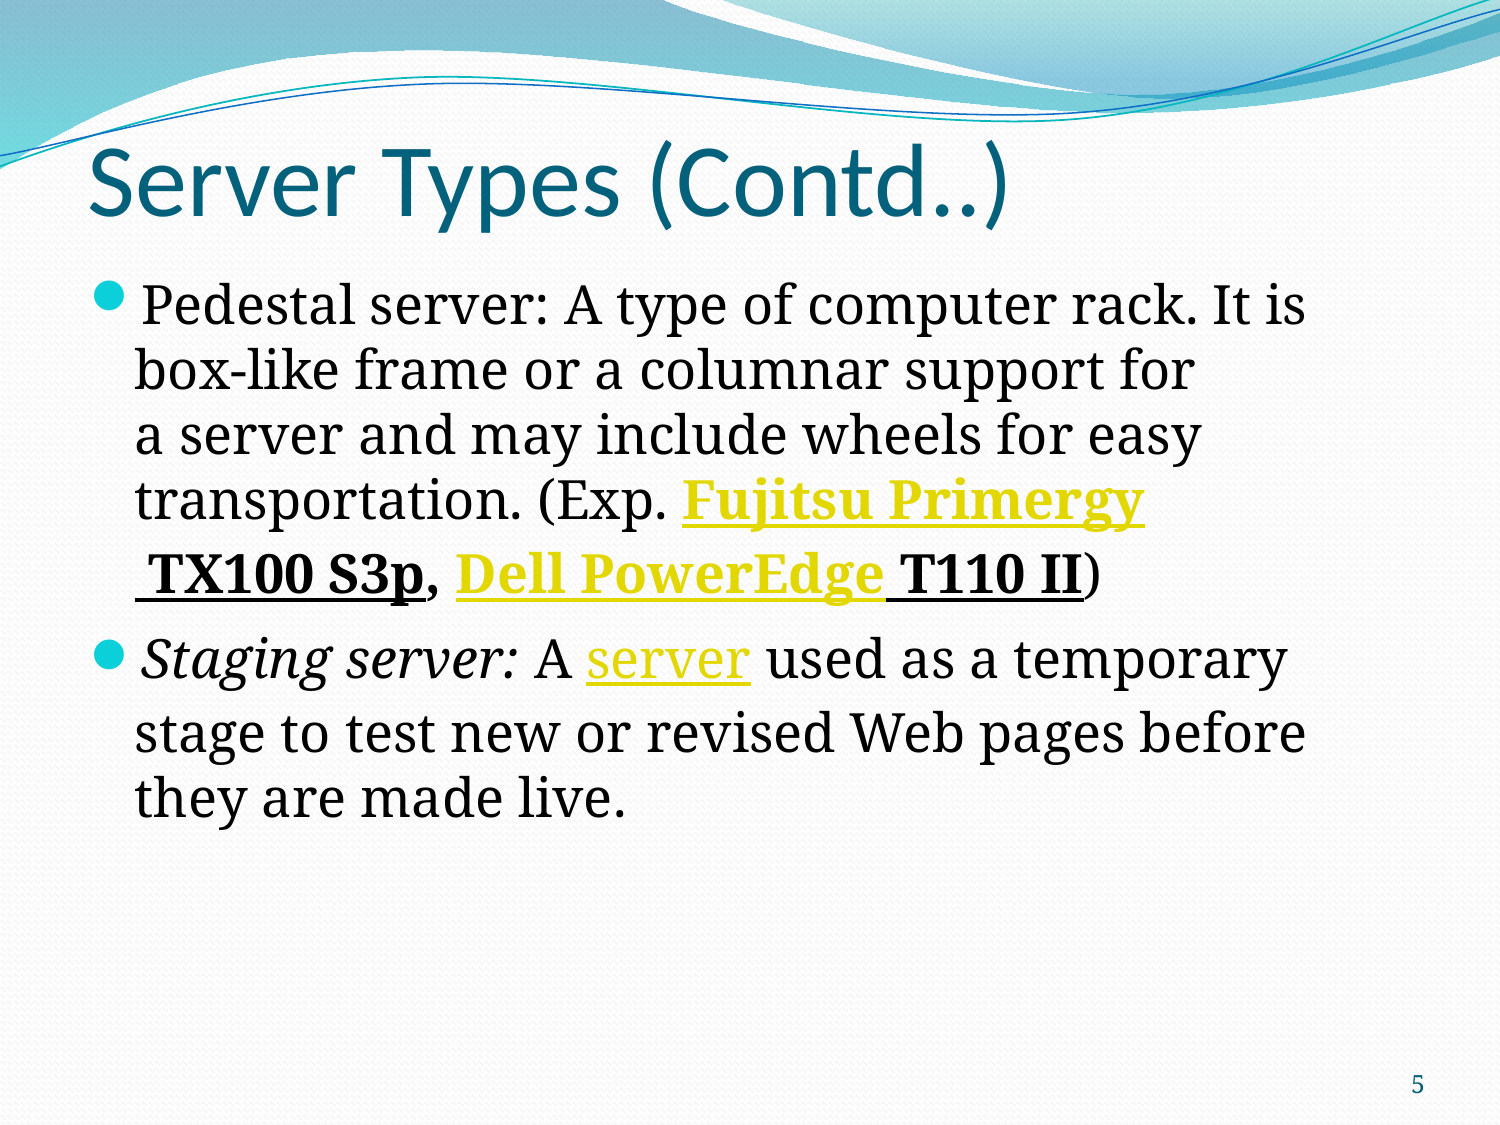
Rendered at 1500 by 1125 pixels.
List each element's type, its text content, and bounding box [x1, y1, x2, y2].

list Pedestal server: A type of computer rack. It is box-like frame or a columnar support for a server and may include wheels for easy transportation. (Exp. Fujitsu Primergy TX100 S3p, Dell PowerEdge T110 II) Staging server: A server used as a temporary stage to test new or revised Web pages before they are made live. [75, 262, 1425, 900]
title Server Types (Contd..) [87, 50, 1438, 238]
slide_number 5 [1299, 1042, 1425, 1103]
